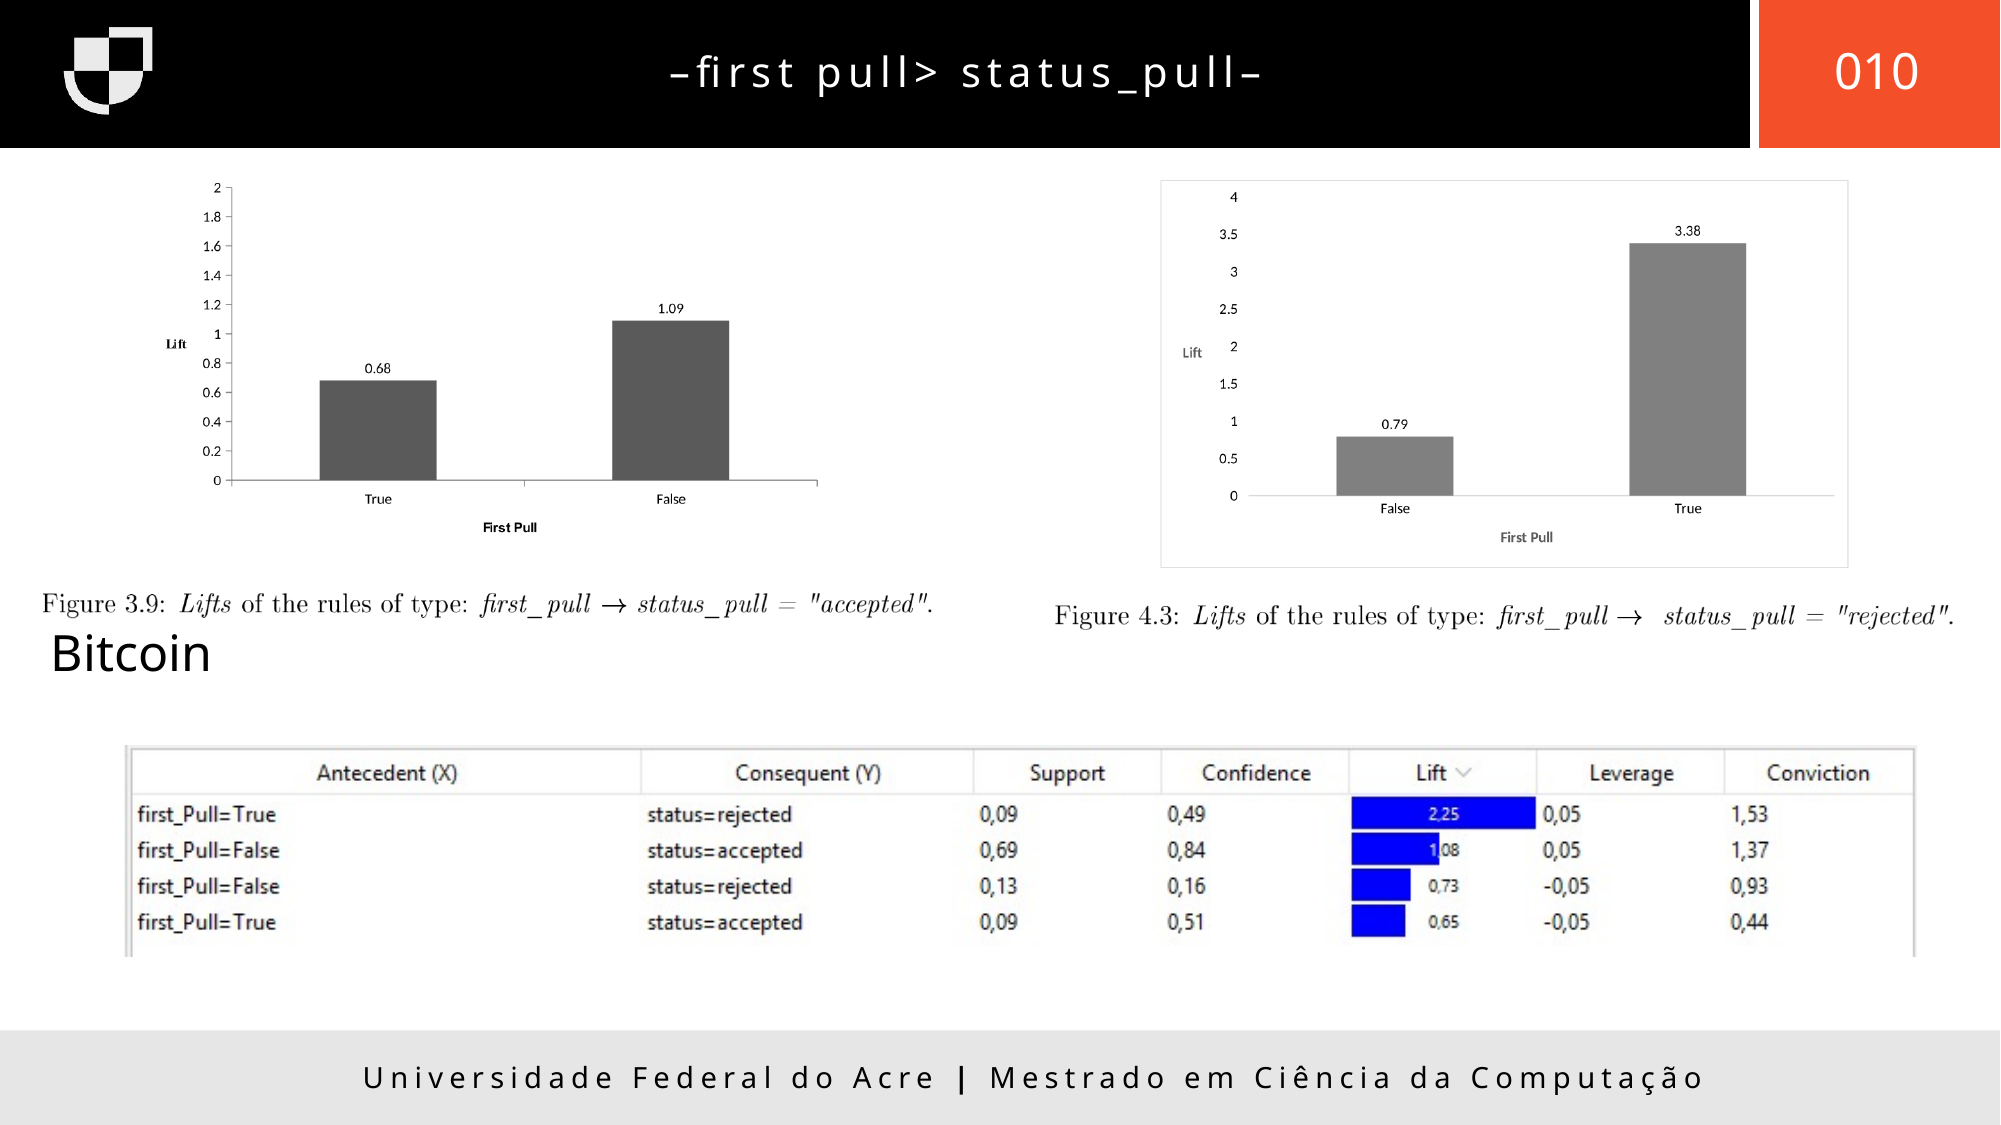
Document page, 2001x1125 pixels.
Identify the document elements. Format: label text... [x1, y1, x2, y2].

picture [124, 745, 1917, 957]
text_box –first pull> status_pull– [654, 38, 1295, 104]
picture [62, 27, 153, 115]
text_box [51, 632, 597, 746]
text_box [0, 1029, 2000, 1125]
text_box [1753, 0, 2000, 149]
picture [31, 149, 963, 632]
picture [1022, 163, 1969, 646]
text_box [0, 0, 1753, 149]
text_box Universidade Federal do Acre | Mestrado em Ciência da Computação [348, 1052, 1718, 1103]
slide_number 010 [1816, 31, 1938, 116]
